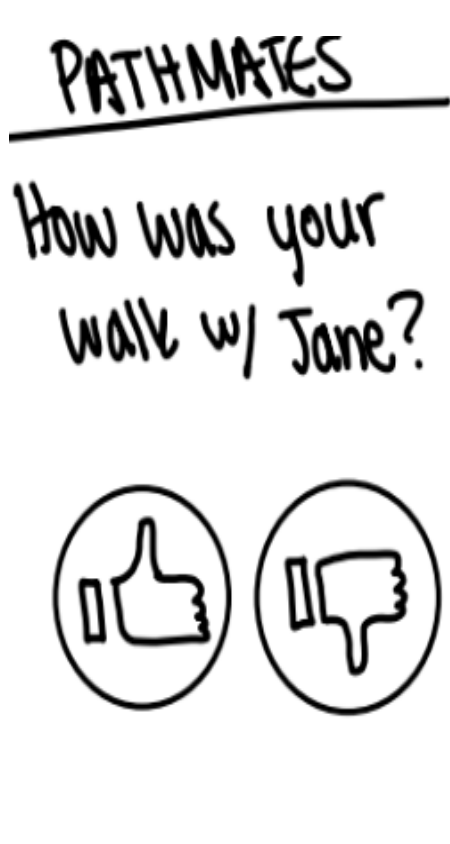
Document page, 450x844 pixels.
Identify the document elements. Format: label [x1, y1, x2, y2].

picture [9, 36, 450, 723]
